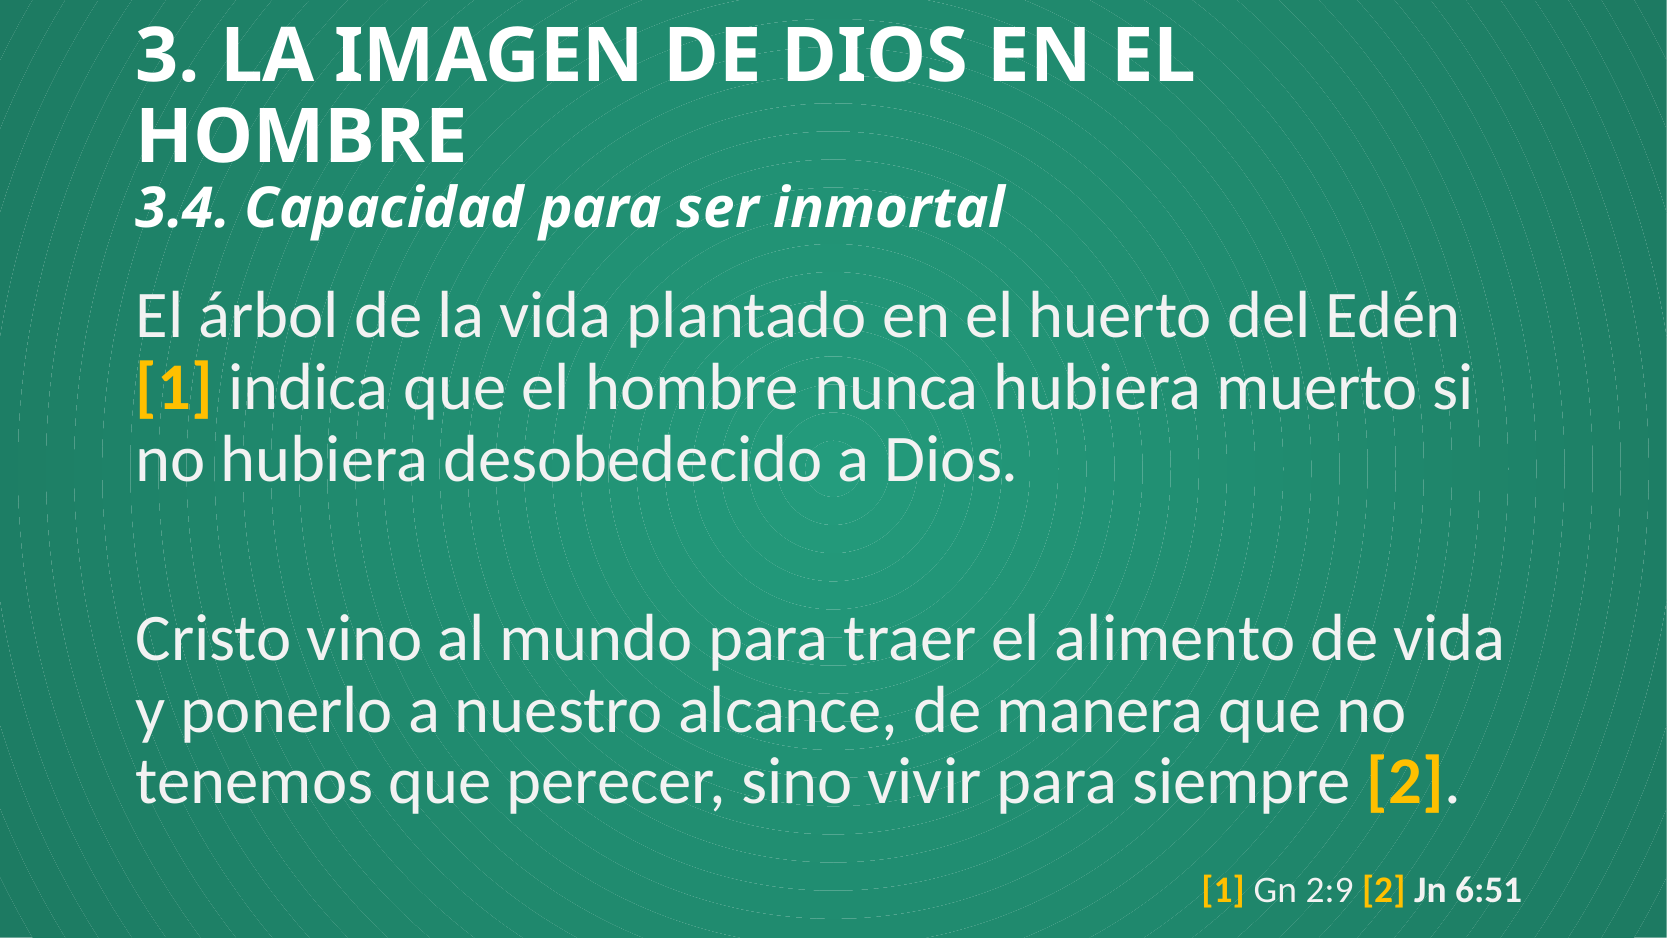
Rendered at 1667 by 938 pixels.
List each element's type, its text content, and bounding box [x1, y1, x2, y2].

list El árbol de la vida plantado en el huerto del Edén [1] indica que el hombre nunca hubiera muerto si no hubiera desobedecido a Dios. Cristo vino al mundo para traer el alimento de vida y ponerlo a nuestro alcance, de manera que no tenemos que perecer, sino vivir para siempre [2]. [120, 248, 1546, 849]
text_box [1] Gn 2:9 [2] Jn 6:51 [120, 849, 1546, 930]
title 3. LA IMAGEN DE DIOS EN EL HOMBRE 3.4. Capacidad para ser inmortal [120, 7, 1546, 248]
